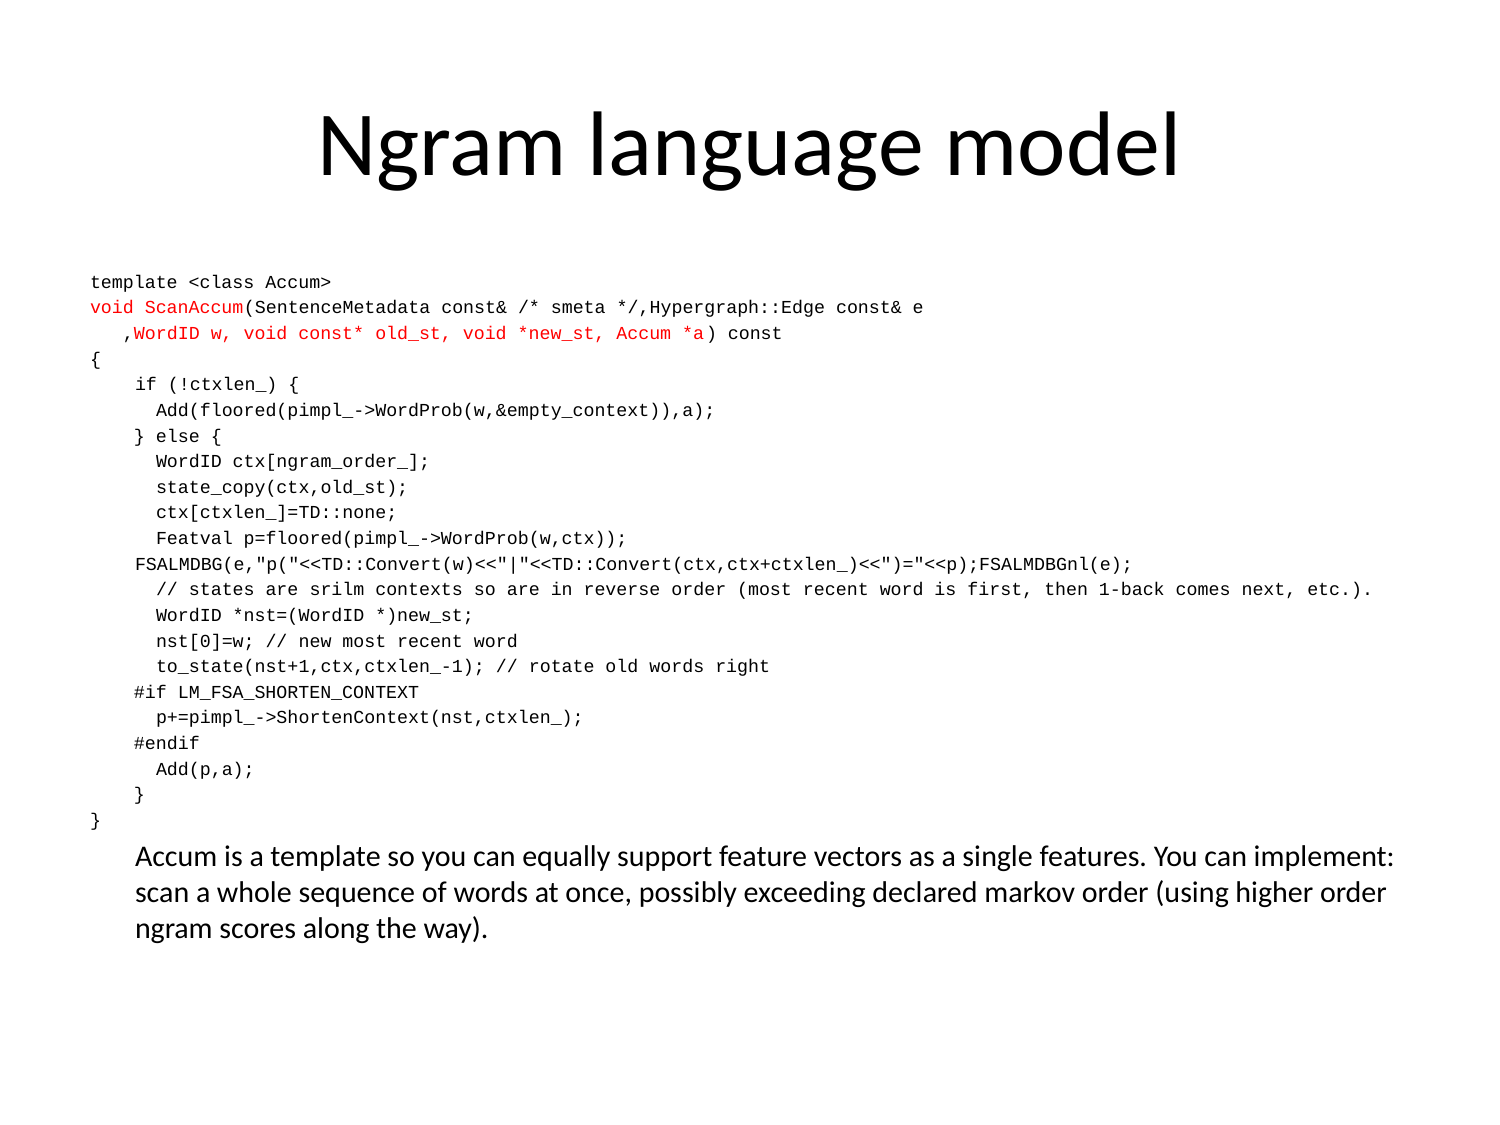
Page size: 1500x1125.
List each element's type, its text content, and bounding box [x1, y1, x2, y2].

list template <class Accum> void ScanAccum(SentenceMetadata const& /* smeta */,Hypergraph::Edge const& e ,WordID w, void const* old_st, void *new_st, Accum *a) const { if (!ctxlen_) { Add(floored(pimpl_->WordProb(w,&empty_context)),a); } else { WordID ctx[ngram_order_]; state_copy(ctx,old_st); ctx[ctxlen_]=TD::none; Featval p=floored(pimpl_->WordProb(w,ctx)); FSALMDBG(e,"p("<<TD::Convert(w)<<"|"<<TD::Convert(ctx,ctx+ctxlen_)<<")="<<p);FSALMDBGnl(e); // states are srilm contexts so are in reverse order (most recent word is first, then 1-back comes next, etc.). WordID *nst=(WordID *)new_st; nst[0]=w; // new most recent word to_state(nst+1,ctx,ctxlen_-1); // rotate old words right #if LM_FSA_SHORTEN_CONTEXT p+=pimpl_->ShortenContext(nst,ctxlen_); #endif Add(p,a); } } Accum is a template so you can equally support feature vectors as a single features. You can implement: scan a whole sequence of words at once, possibly exceeding declared markov order (using higher order ngram scores along the way). [75, 262, 1425, 1005]
title Ngram language model [75, 45, 1425, 233]
